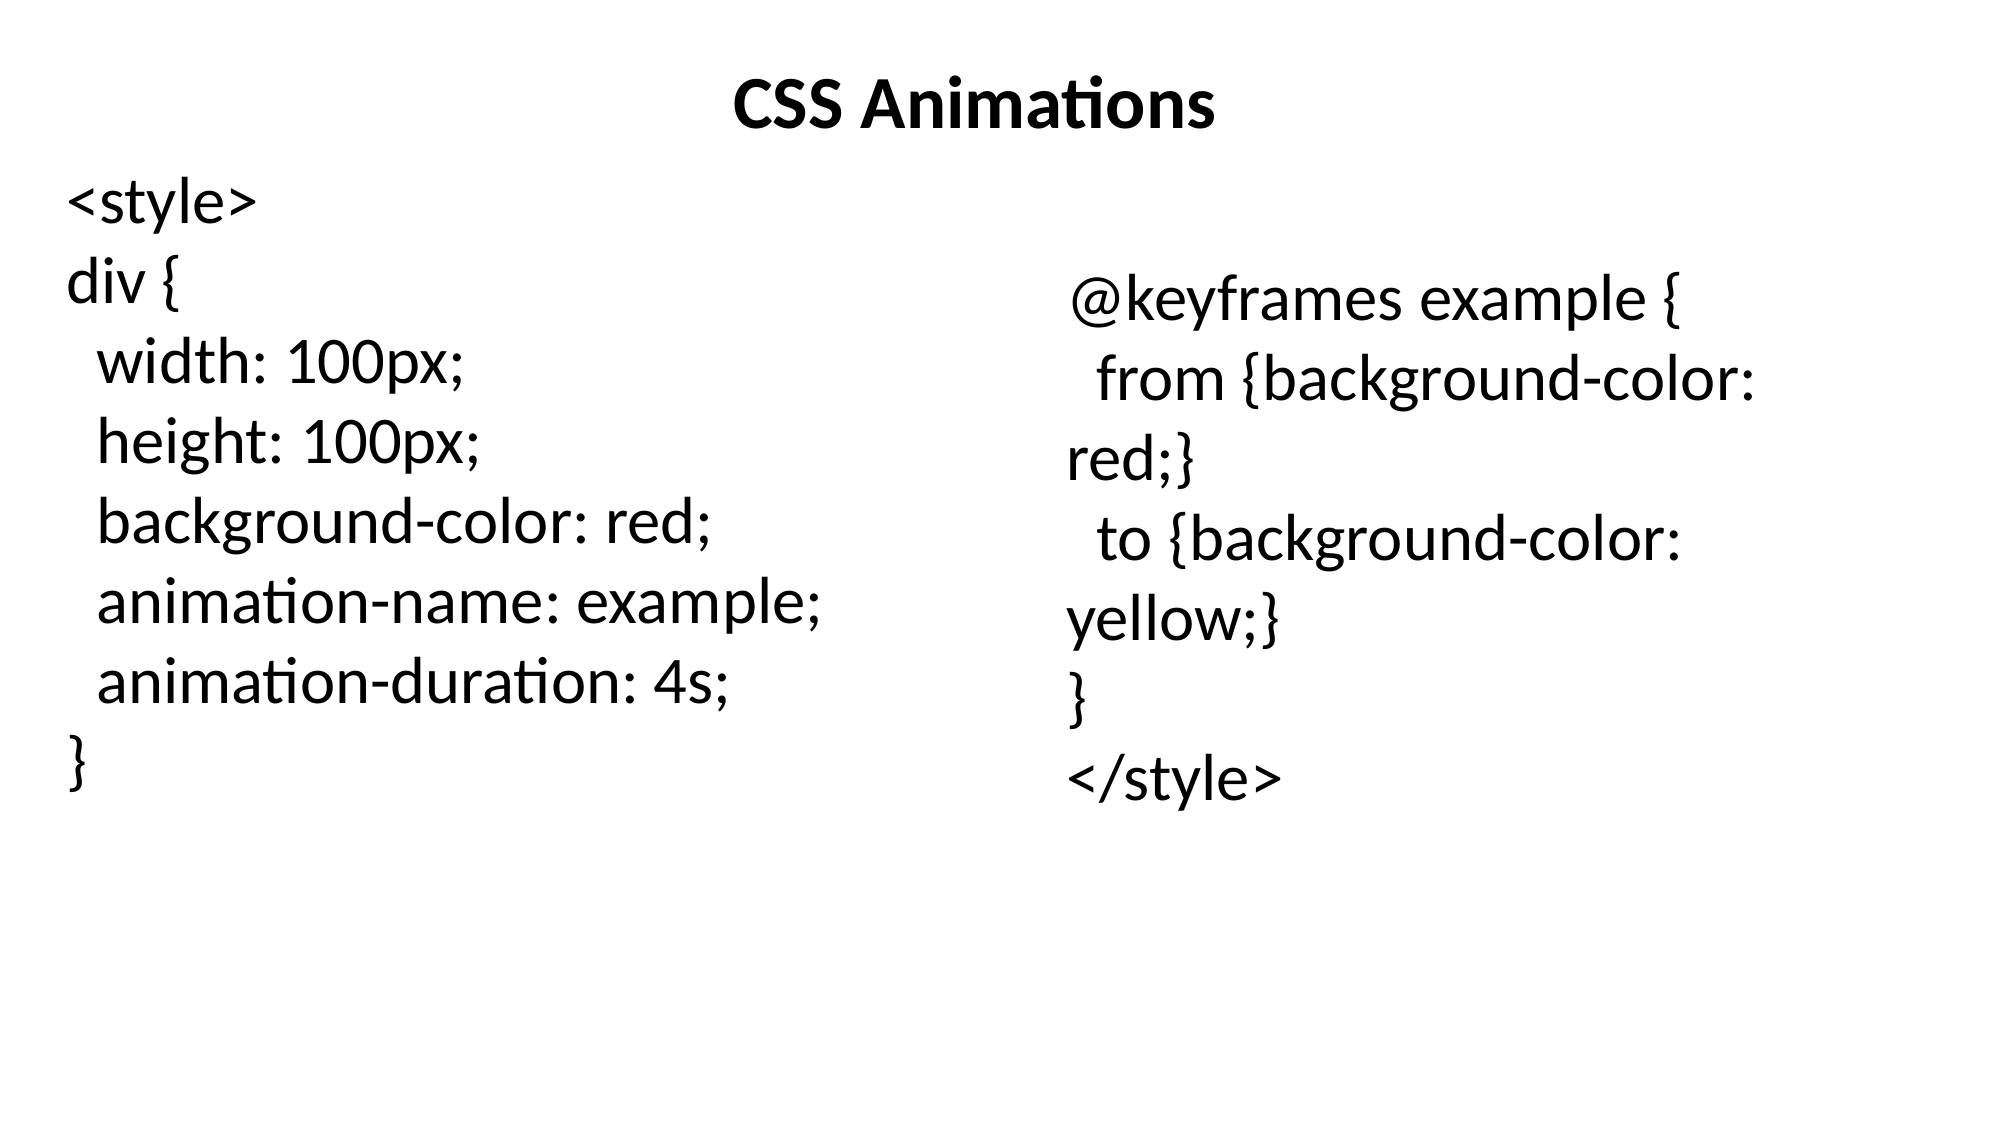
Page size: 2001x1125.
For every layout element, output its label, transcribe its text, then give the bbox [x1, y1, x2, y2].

text_box CSS Animations [51, 46, 1899, 152]
text_box <style> div { width: 100px; height: 100px; background-color: red; animation-name: example; animation-duration: 4s; } [51, 149, 1052, 805]
text_box @keyframes example { from {background-color: red;} to {background-color: yellow;} } </style> [1051, 246, 1899, 821]
